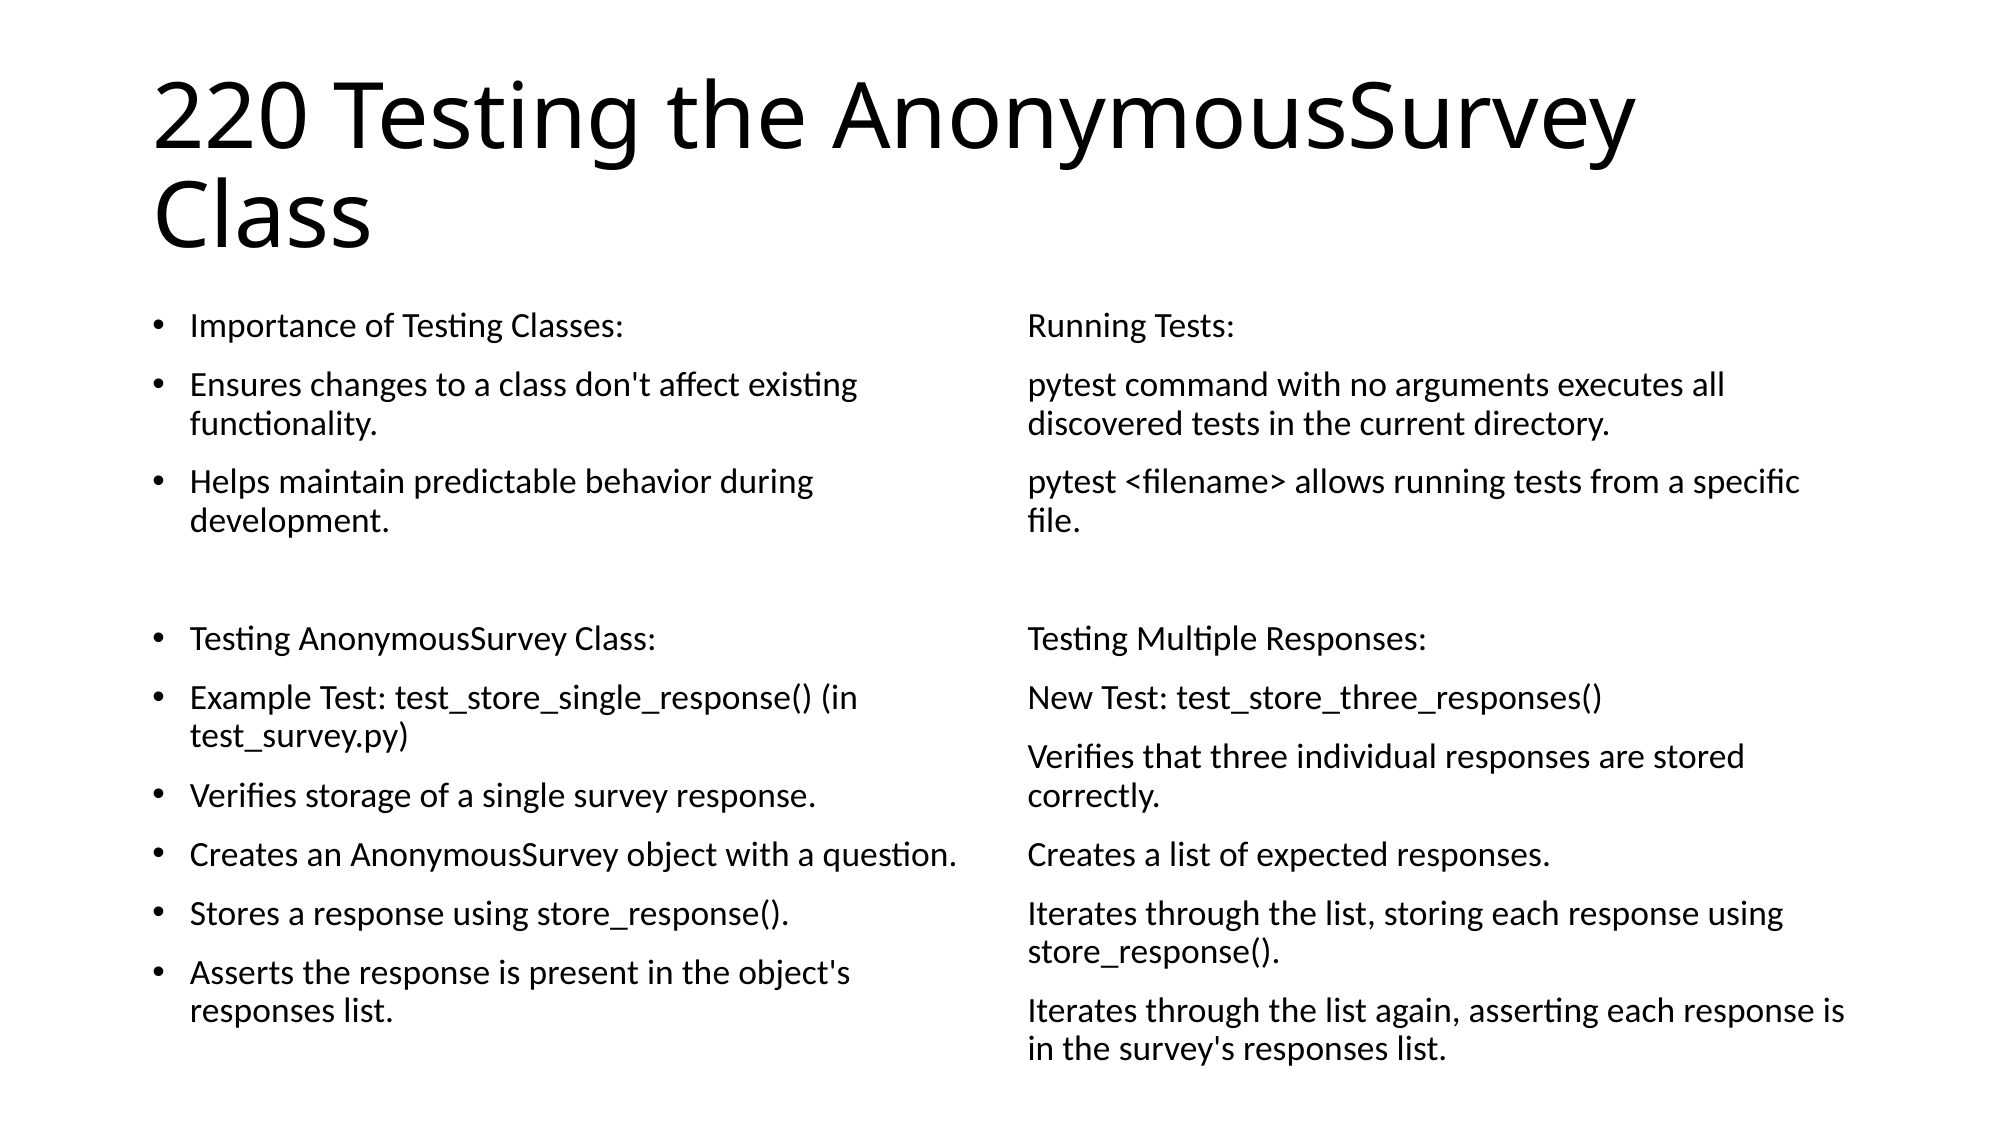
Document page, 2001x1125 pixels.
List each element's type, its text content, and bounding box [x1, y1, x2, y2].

list Running Tests: pytest command with no arguments executes all discovered tests in the current directory. pytest <filename> allows running tests from a specific file. Testing Multiple Responses: New Test: test_store_three_responses() Verifies that three individual responses are stored correctly. Creates a list of expected responses. Iterates through the list, storing each response using store_response(). Iterates through the list again, asserting each response is in the survey's responses list. [1012, 299, 1863, 1014]
list Importance of Testing Classes: Ensures changes to a class don't affect existing functionality. Helps maintain predictable behavior during development. Testing AnonymousSurvey Class: Example Test: test_store_single_response() (in test_survey.py) Verifies storage of a single survey response. Creates an AnonymousSurvey object with a question. Stores a response using store_response(). Asserts the response is present in the object's responses list. [137, 299, 988, 1014]
title 220 Testing the AnonymousSurvey Class [137, 59, 1863, 278]
